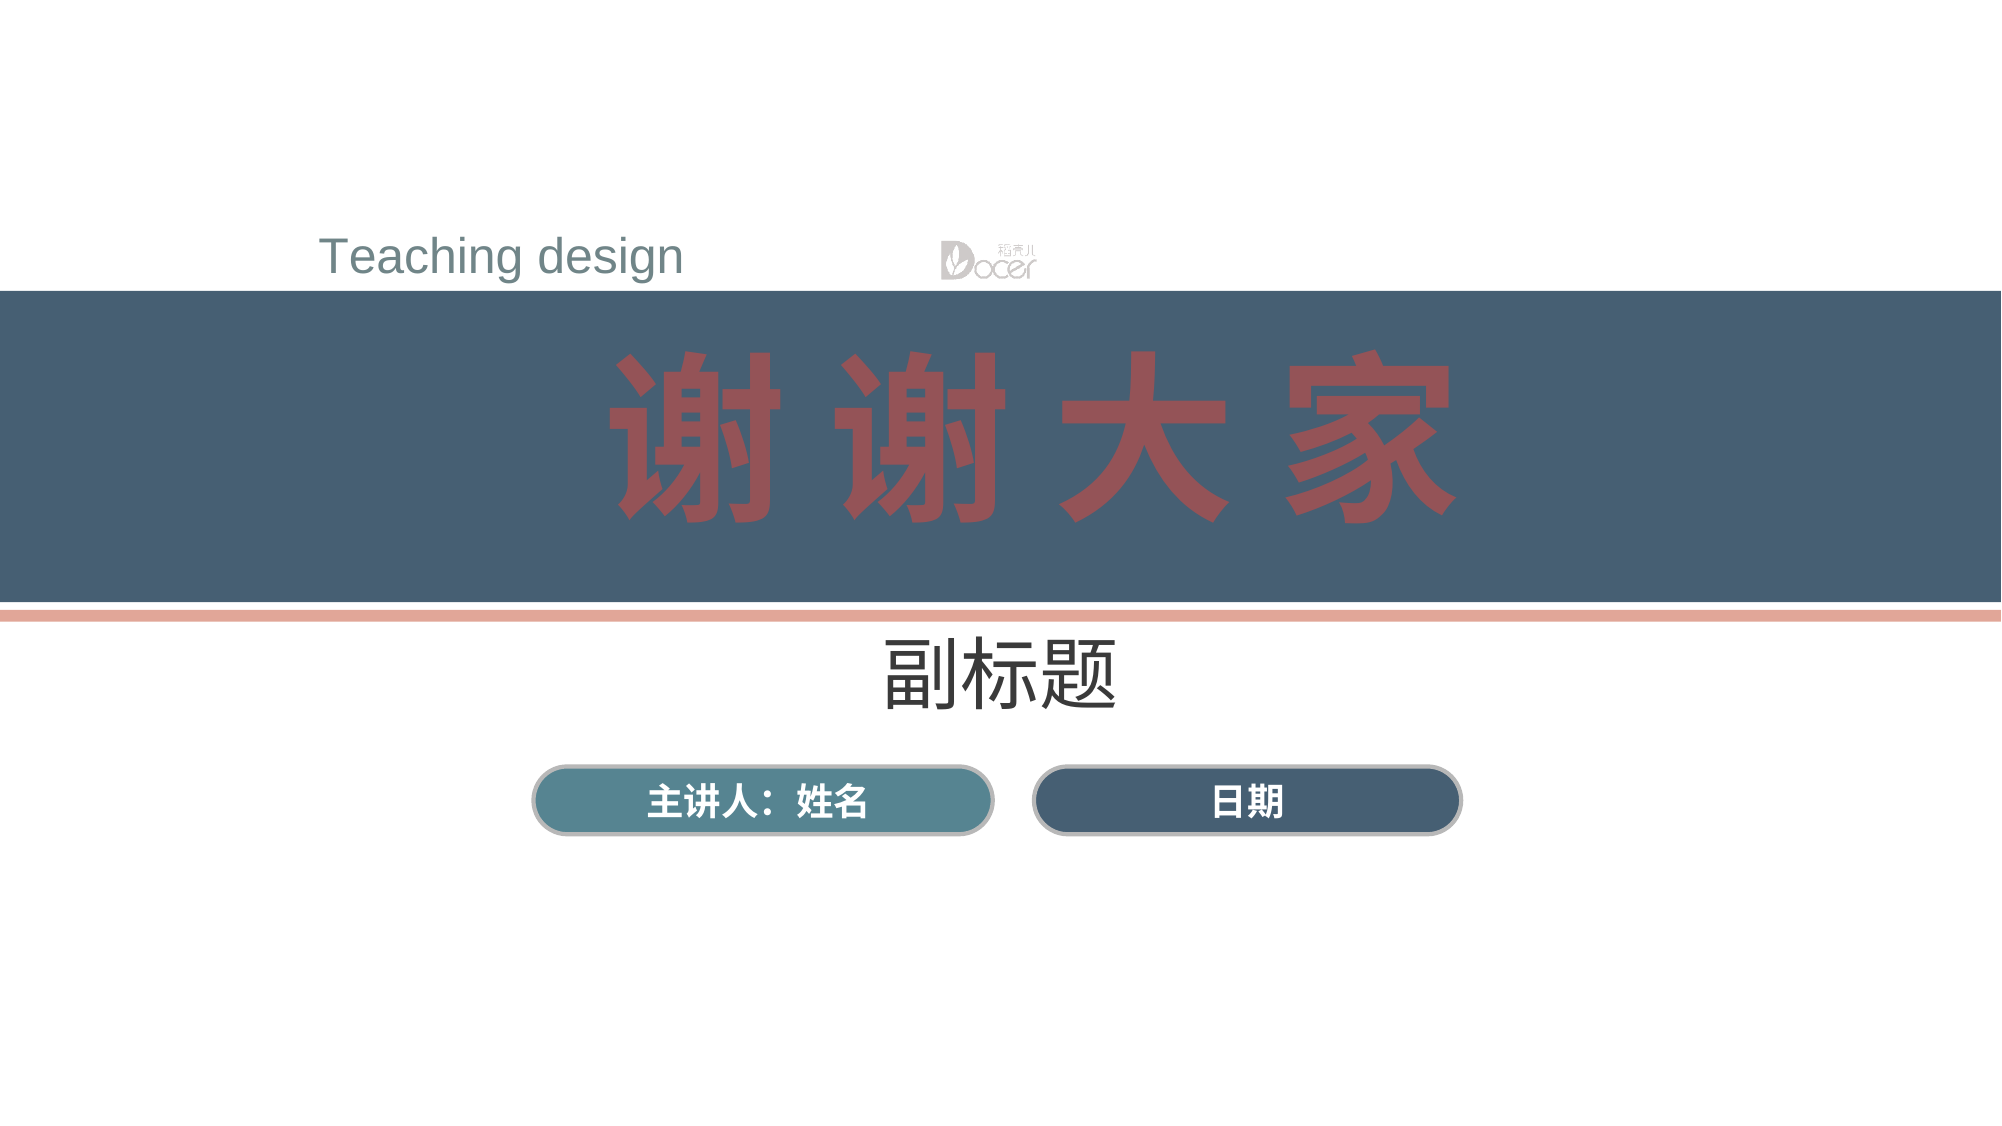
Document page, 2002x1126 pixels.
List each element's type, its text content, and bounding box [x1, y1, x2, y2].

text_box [303, 216, 1038, 292]
text_box 谢 谢 大 家 [588, 317, 1476, 552]
text_box 日期 [1032, 765, 1463, 836]
text_box 主讲人：姓名 [532, 765, 994, 836]
text_box [0, 290, 2001, 603]
text_box 副标题 [271, 622, 1729, 727]
text_box [0, 609, 2001, 622]
